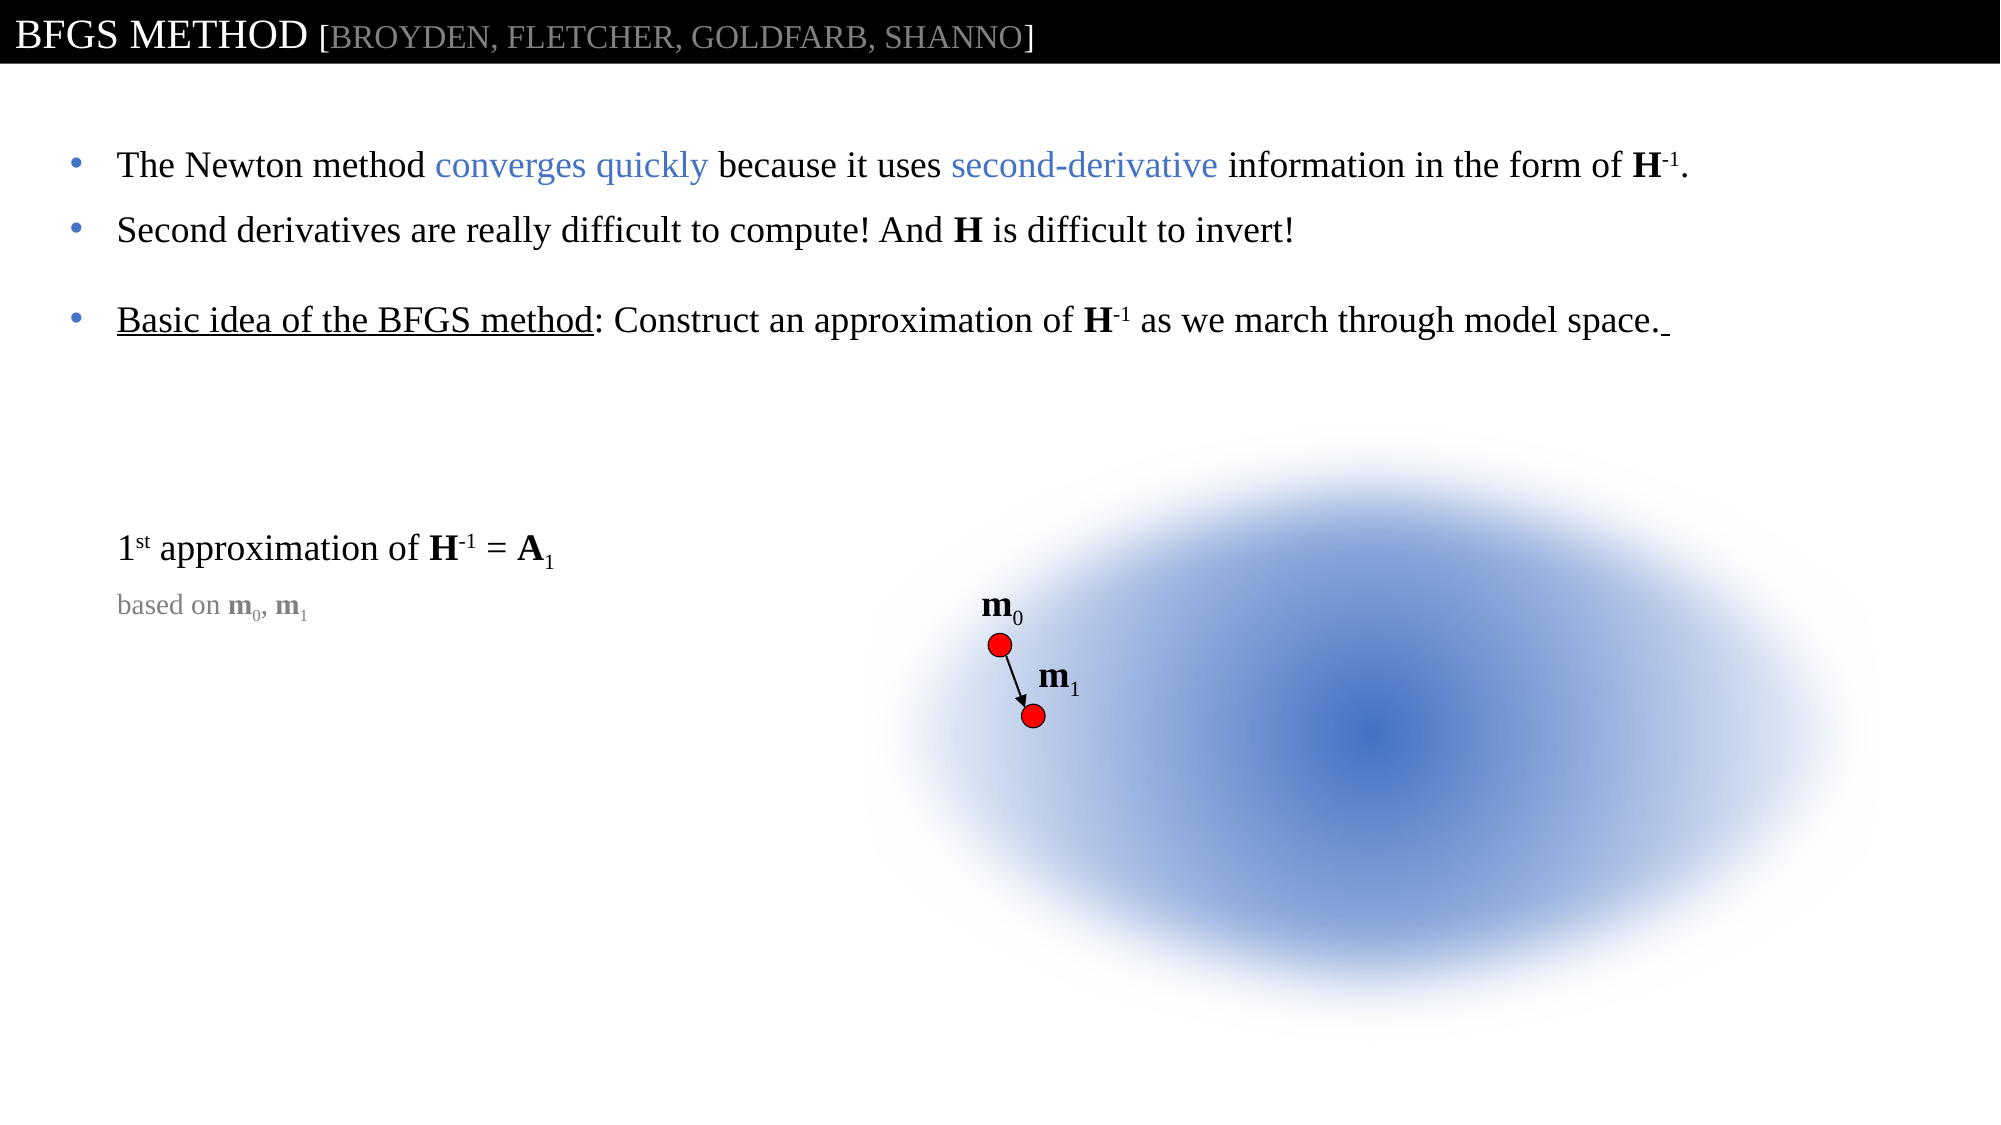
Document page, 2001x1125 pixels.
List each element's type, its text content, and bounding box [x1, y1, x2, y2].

text_box m0 [966, 571, 1073, 638]
text_box m1 [1023, 642, 1130, 709]
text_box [1006, 656, 1025, 708]
text_box Example [900, 491, 1845, 978]
text_box [987, 638, 1013, 658]
text_box [1020, 709, 1046, 729]
text_box [950, 539, 1795, 931]
text_box [915, 505, 1830, 965]
text_box The Newton method converges quickly because it uses second-derivative information in the form of H-1. Second derivatives are really difficult to compute! And H is difficult to invert! Basic idea of the BFGS method: Construct an approximation of H-1 as we march through model space. [54, 132, 1957, 348]
text_box BFGS Method [Broyden, Fletcher, Goldfarb, Shanno] [0, 0, 2000, 64]
text_box 1st approximation of H-1 = A1 based on m0, m1 [102, 515, 729, 633]
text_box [923, 513, 1822, 956]
text_box [934, 524, 1811, 946]
text_box Adjoint wave equation [907, 497, 1838, 972]
